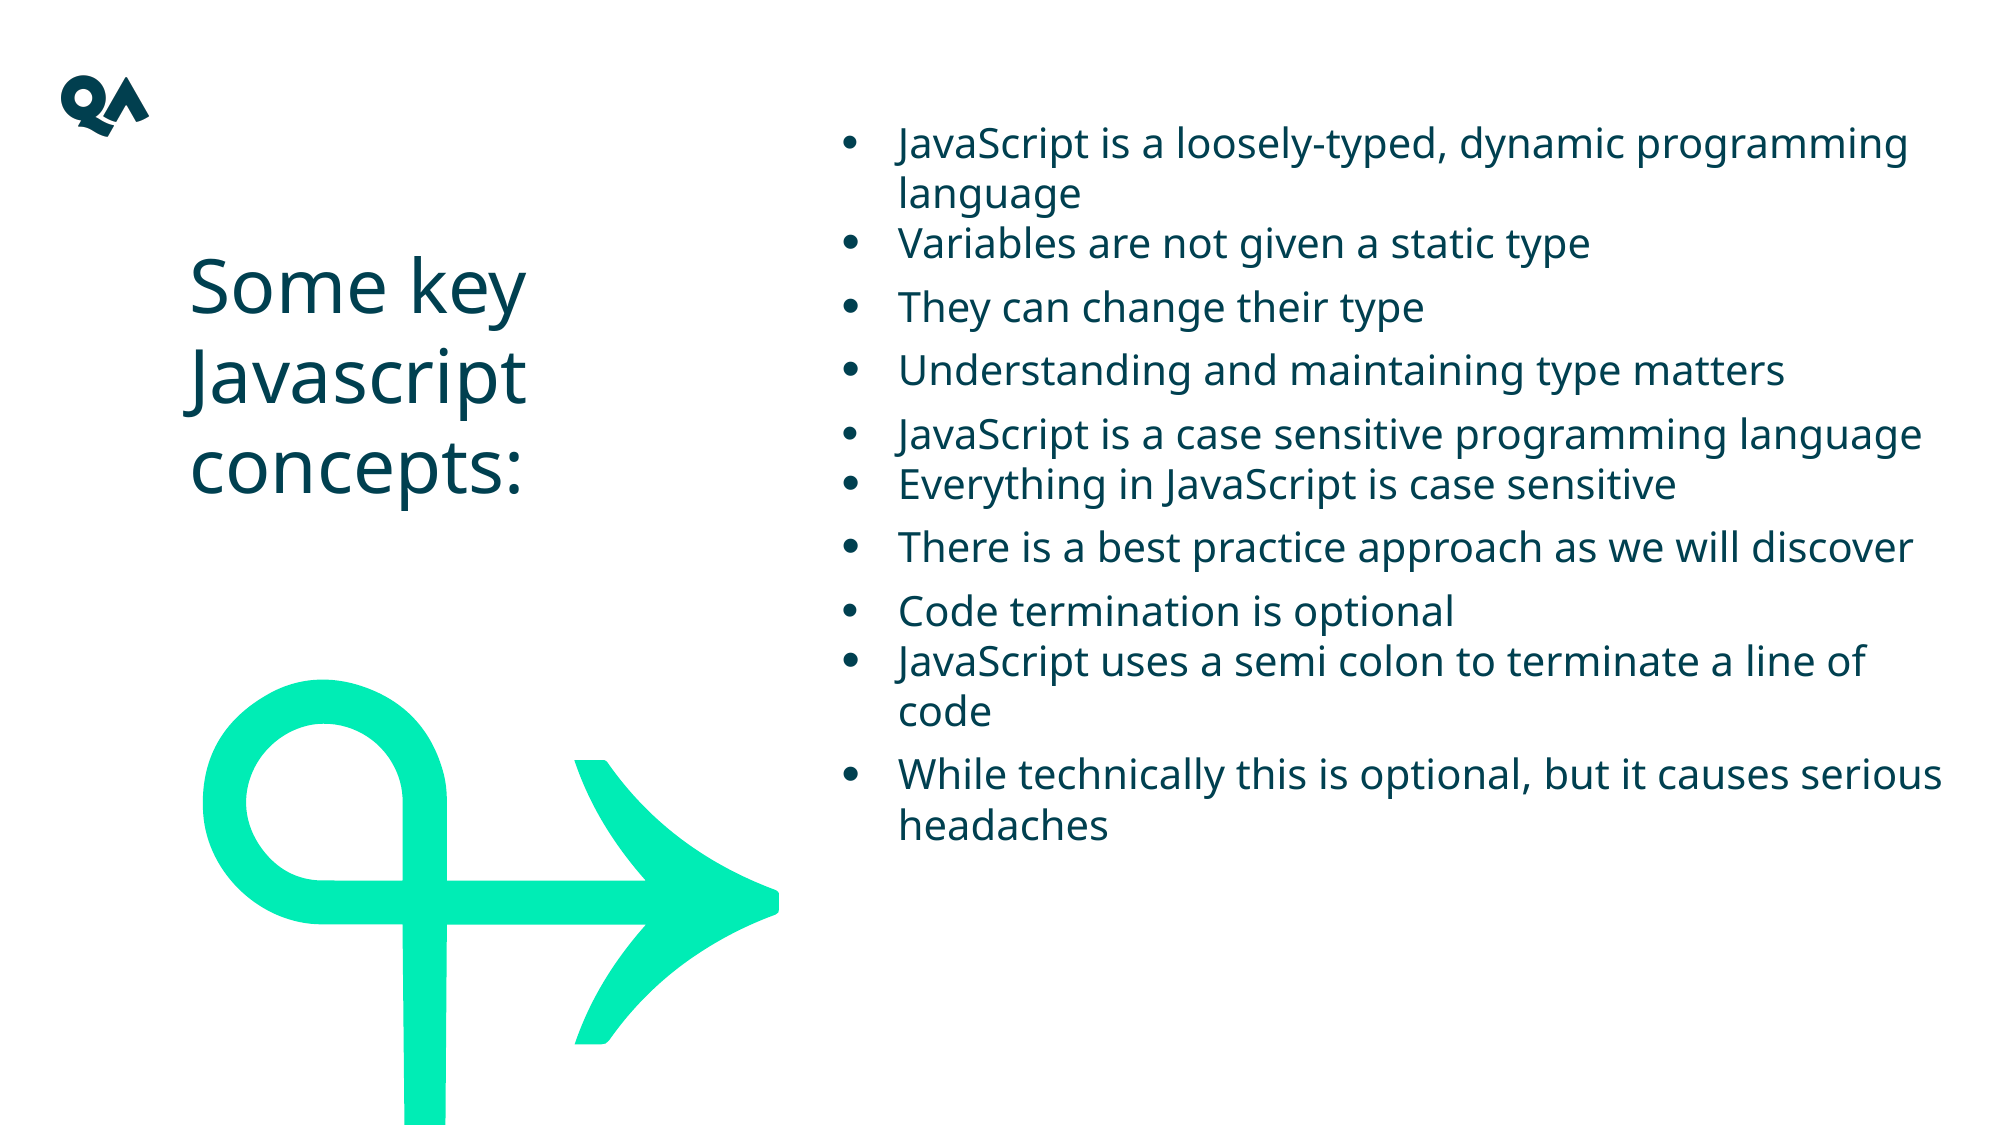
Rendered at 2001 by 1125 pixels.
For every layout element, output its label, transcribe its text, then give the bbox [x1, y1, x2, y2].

picture [44, 62, 166, 148]
title Some key Javascript concepts: [189, 238, 669, 578]
list JavaScript is a loosely-typed, dynamic programming language Variables are not given a static type They can change their type Understanding and maintaining type matters JavaScript is a case sensitive programming language Everything in JavaScript is case sensitive There is a best practice approach as we will discover Code termination is optional JavaScript uses a semi colon to terminate a line of code While technically this is optional, but it causes serious headaches [841, 116, 1954, 1125]
